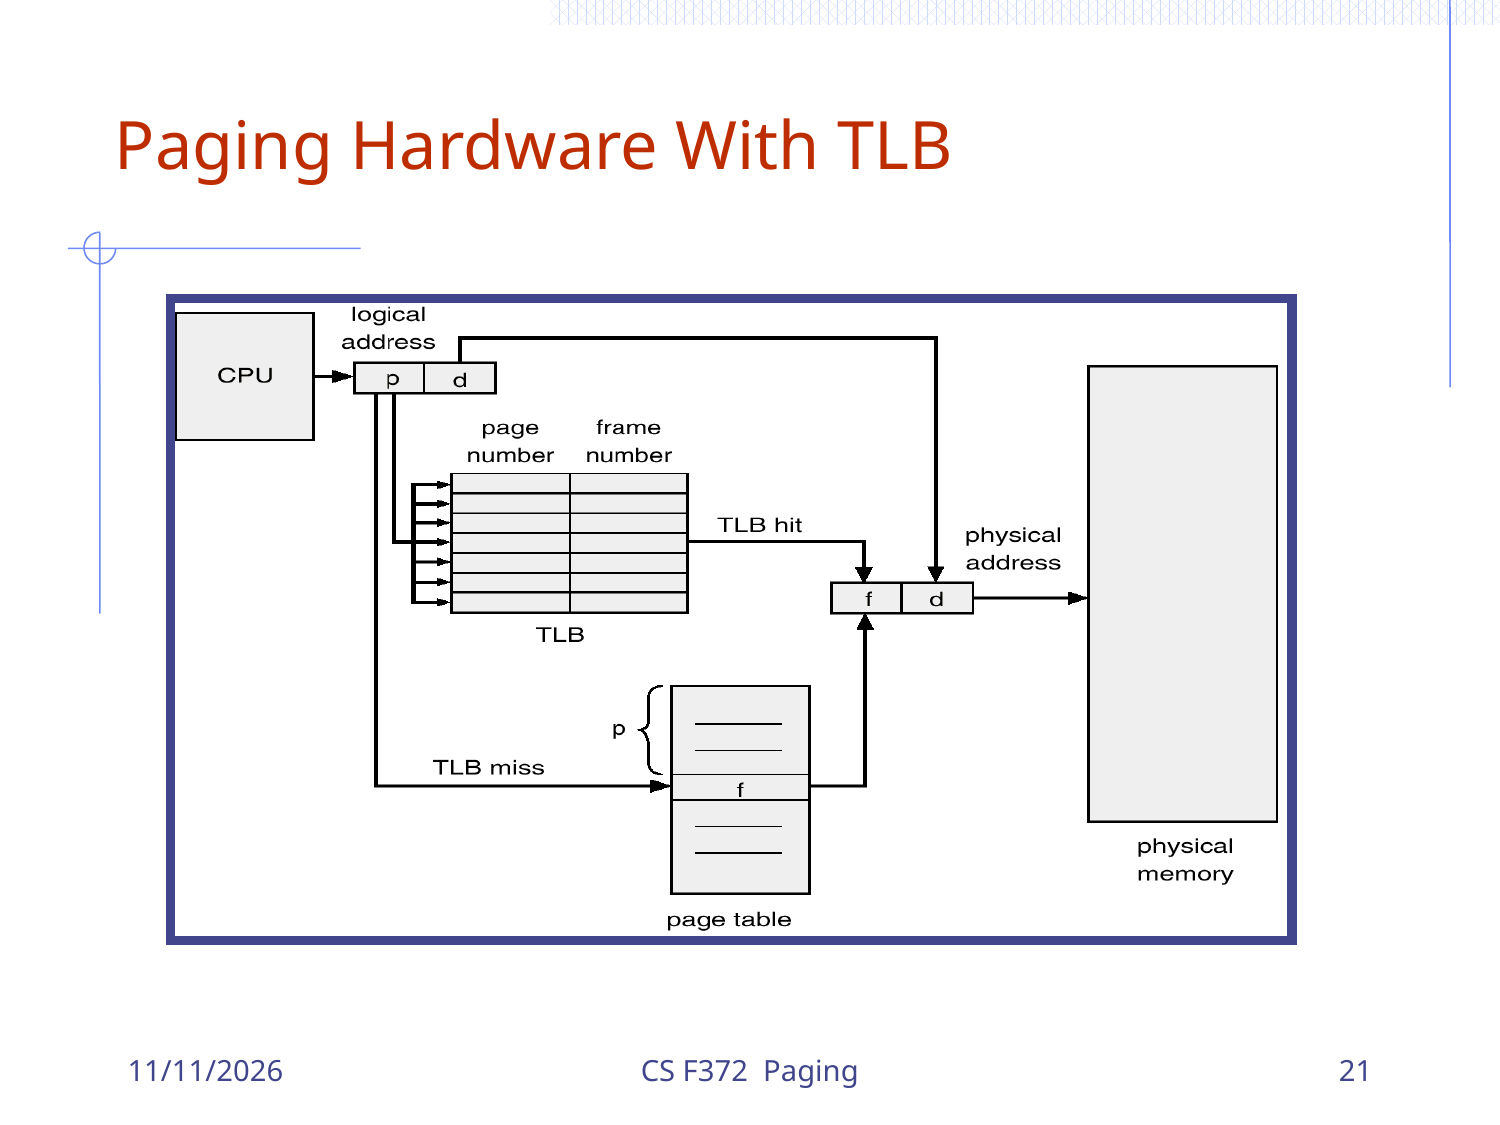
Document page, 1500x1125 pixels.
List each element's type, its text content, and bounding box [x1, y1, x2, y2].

picture [174, 303, 1288, 936]
title Paging Hardware With TLB [99, 50, 1450, 191]
footer CS F372 Paging [512, 1025, 988, 1100]
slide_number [112, 1025, 425, 1100]
slide_number 21 [1074, 1025, 1388, 1100]
